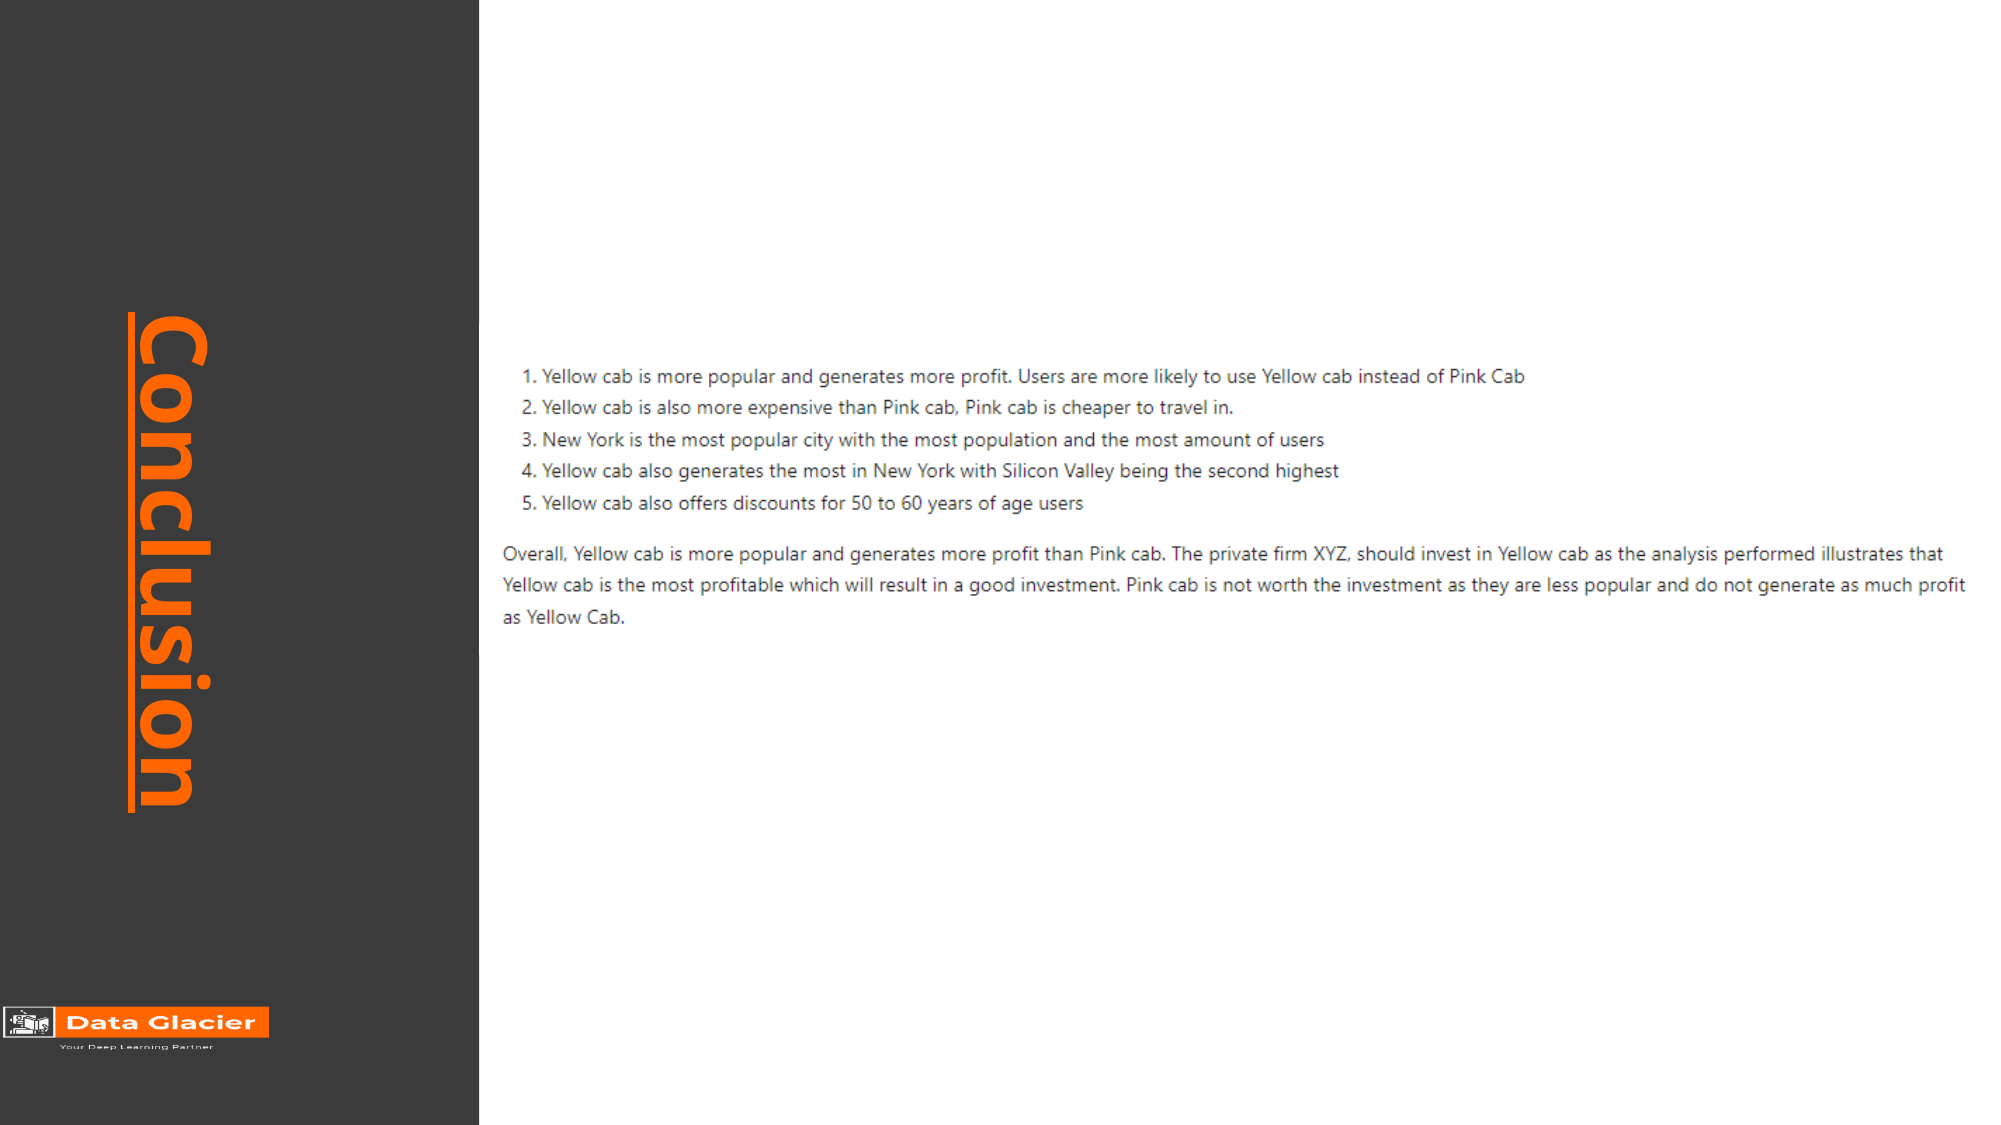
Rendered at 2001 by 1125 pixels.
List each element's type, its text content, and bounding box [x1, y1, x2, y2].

picture [0, 945, 272, 1110]
picture [478, 324, 1988, 655]
title Conclusion [0, 0, 480, 1125]
